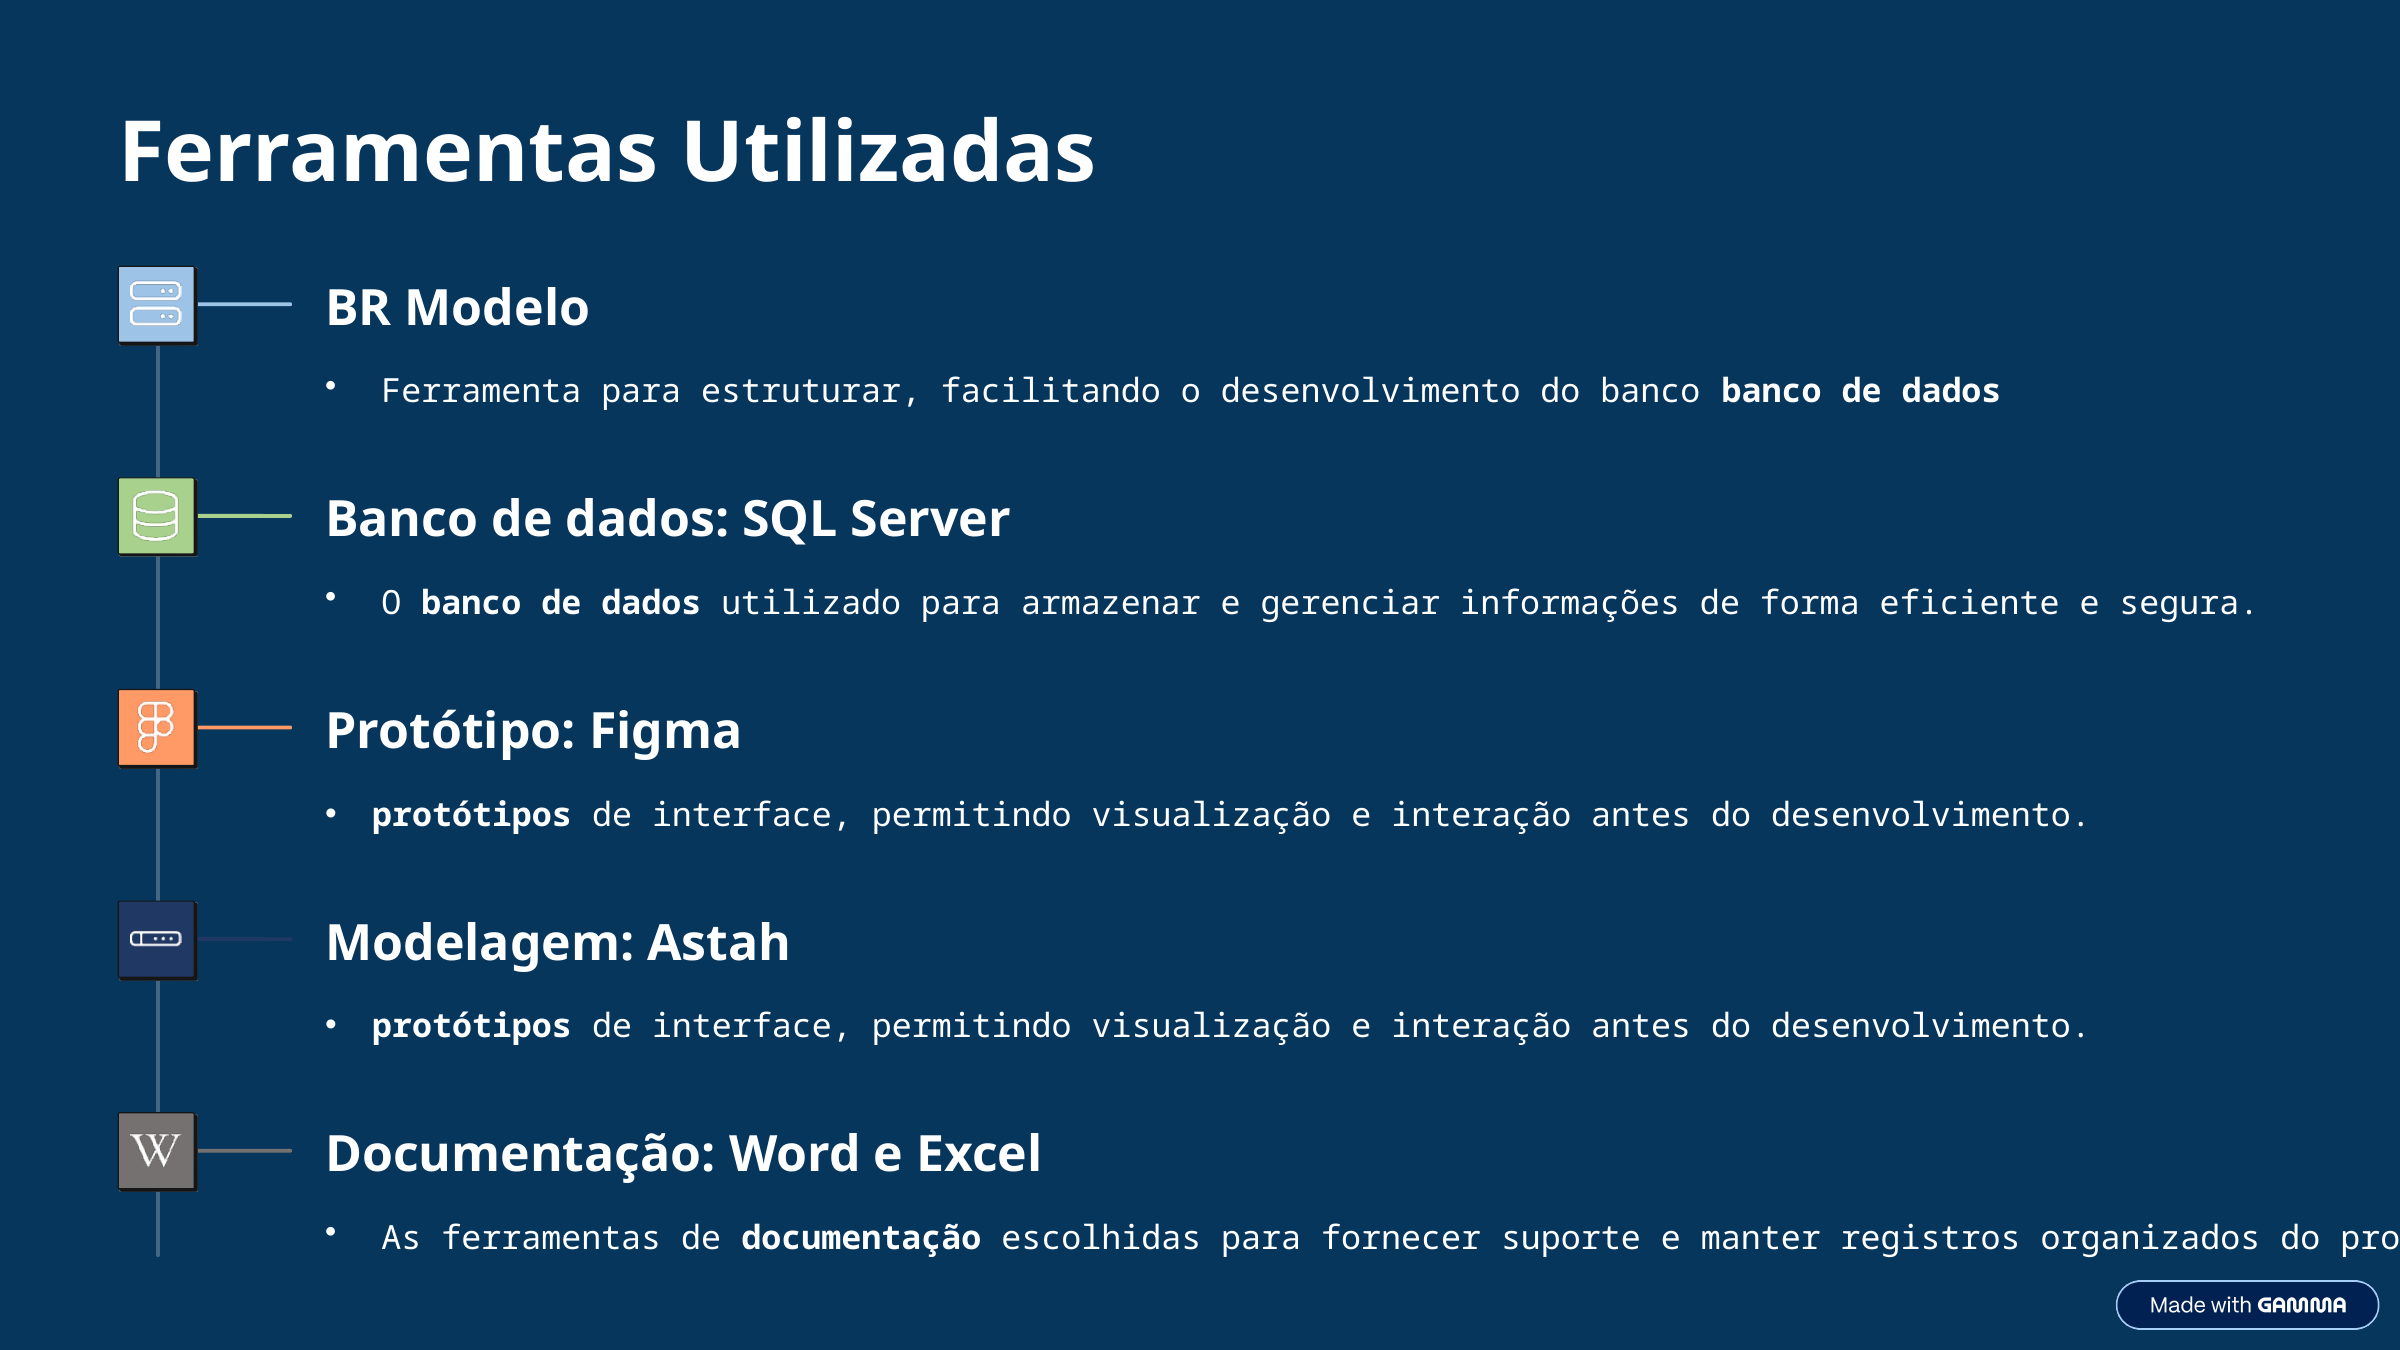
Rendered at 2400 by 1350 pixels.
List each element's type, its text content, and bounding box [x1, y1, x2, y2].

text_box protótipos de interface, permitindo visualização e interação antes do desenvolvimento. [325, 779, 2282, 834]
text_box [118, 266, 195, 343]
text_box [156, 980, 160, 1112]
text_box [118, 1112, 195, 1189]
text_box protótipos de interface, permitindo visualização e interação antes do desenvolvimento. [325, 991, 2282, 1046]
text_box Protótipo: Figma [325, 695, 833, 760]
text_box Ferramenta para estruturar, facilitando o desenvolvimento do banco banco de dados [325, 356, 2282, 411]
text_box [156, 345, 160, 477]
text_box [156, 1192, 160, 1257]
text_box [118, 477, 195, 554]
picture [130, 484, 182, 548]
text_box Documentação: Word e Excel [325, 1119, 1107, 1183]
text_box BR Modelo [325, 272, 833, 336]
picture [130, 907, 182, 971]
text_box [197, 725, 292, 730]
text_box Banco de dados: SQL Server [325, 484, 1069, 548]
text_box [156, 768, 160, 901]
picture [130, 695, 182, 760]
text_box [118, 901, 195, 978]
picture [130, 272, 182, 336]
text_box [197, 1148, 292, 1153]
text_box Ferramentas Utilizadas [118, 93, 1176, 199]
text_box [197, 937, 292, 942]
text_box [156, 557, 160, 689]
text_box O banco de dados utilizado para armazenar e gerenciar informações de forma eficiente e segura. [325, 567, 2282, 622]
text_box Modelagem: Astah [325, 907, 833, 971]
text_box [118, 689, 195, 766]
text_box [197, 302, 292, 307]
picture [2106, 1271, 2389, 1339]
text_box [197, 513, 292, 518]
text_box As ferramentas de documentação escolhidas para fornecer suporte e manter registros organizados do projeto. [325, 1202, 2282, 1257]
picture [130, 1119, 182, 1183]
